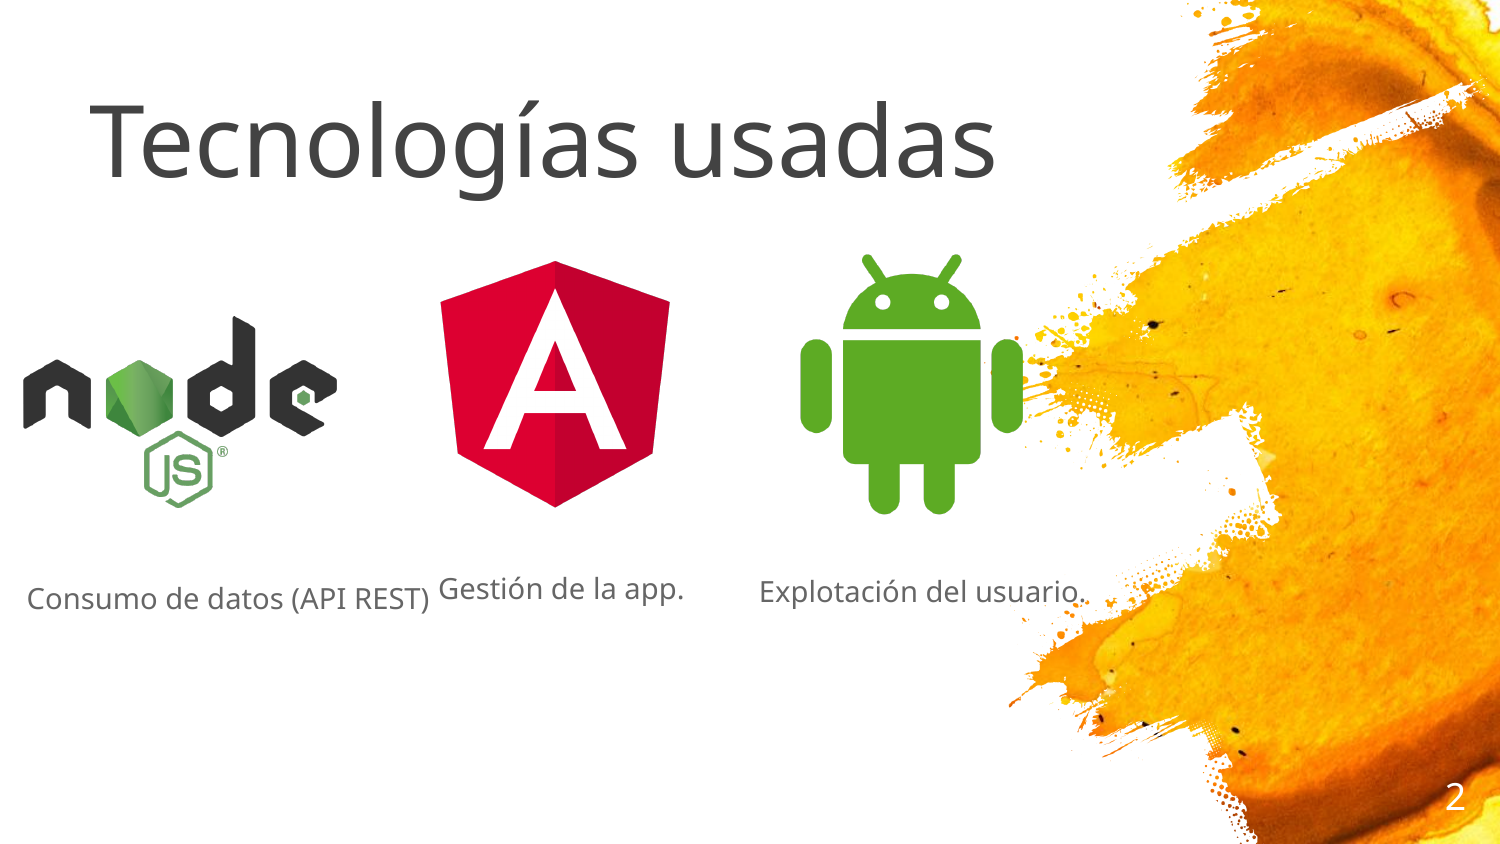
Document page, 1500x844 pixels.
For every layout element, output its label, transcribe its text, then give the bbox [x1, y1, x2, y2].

text_box Gestión de la app. [423, 555, 863, 844]
text_box <número> [1391, 766, 1481, 832]
text_box Consumo de datos (API REST) [11, 507, 451, 685]
text_box Explotación del usuario. [744, 500, 1183, 756]
text_box Tecnologías usadas [75, 71, 1122, 213]
picture [0, 0, 1500, 844]
